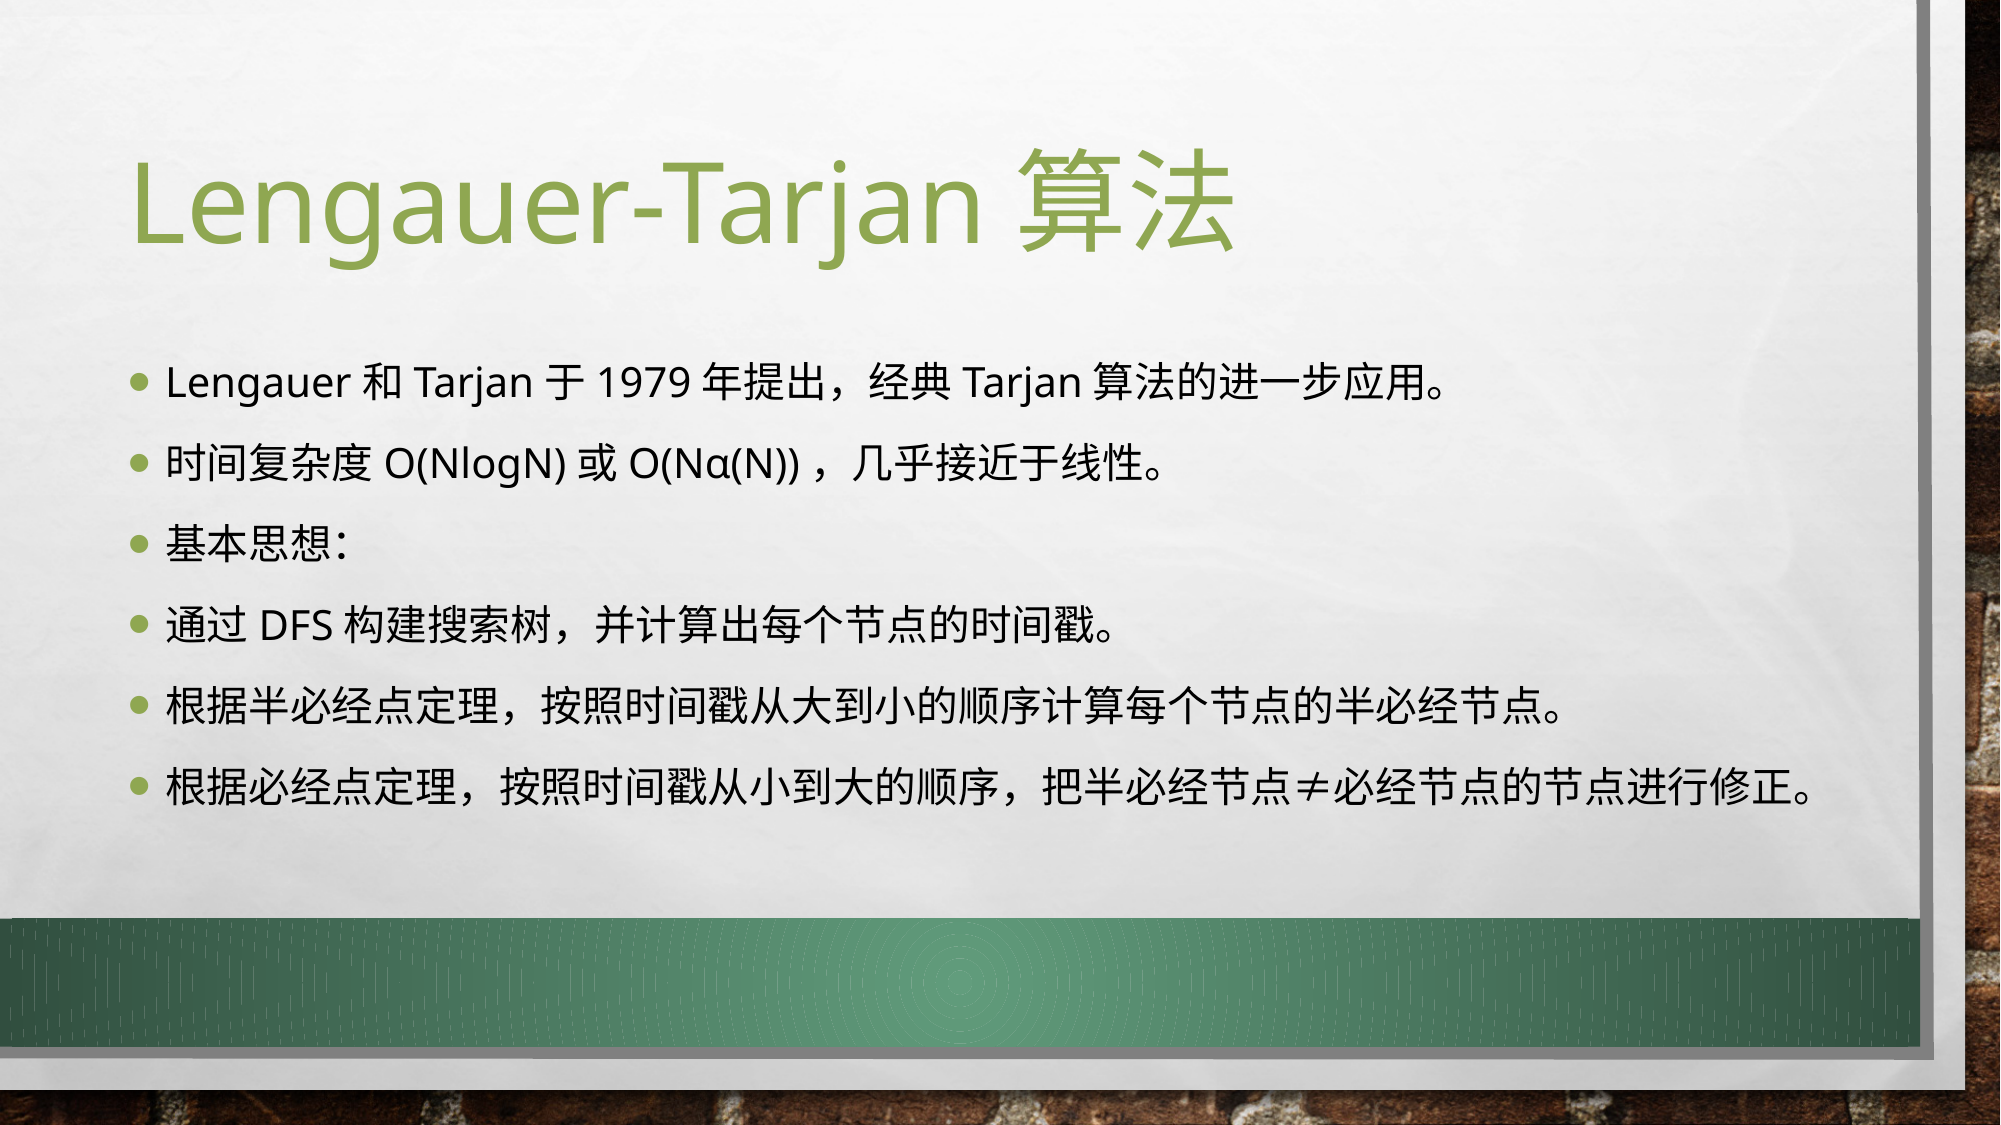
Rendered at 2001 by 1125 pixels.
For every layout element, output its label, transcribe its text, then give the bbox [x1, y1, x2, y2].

picture [0, 0, 2000, 1125]
title Lengauer-Tarjan算法 [112, 112, 1818, 302]
list Lengauer和Tarjan于1979年提出，经典Tarjan算法的进一步应用。 时间复杂度O(NlogN)或O(Nα(N))，几乎接近于线性。 基本思想： 通过DFS构建搜索树，并计算出每个节点的时间戳。 根据半必经点定理，按照时间戳从大到小的顺序计算每个节点的半必经节点。 根据必经点定理，按照时间戳从小到大的顺序，把半必经节点≠必经节点的节点进行修正。 [112, 338, 1818, 882]
